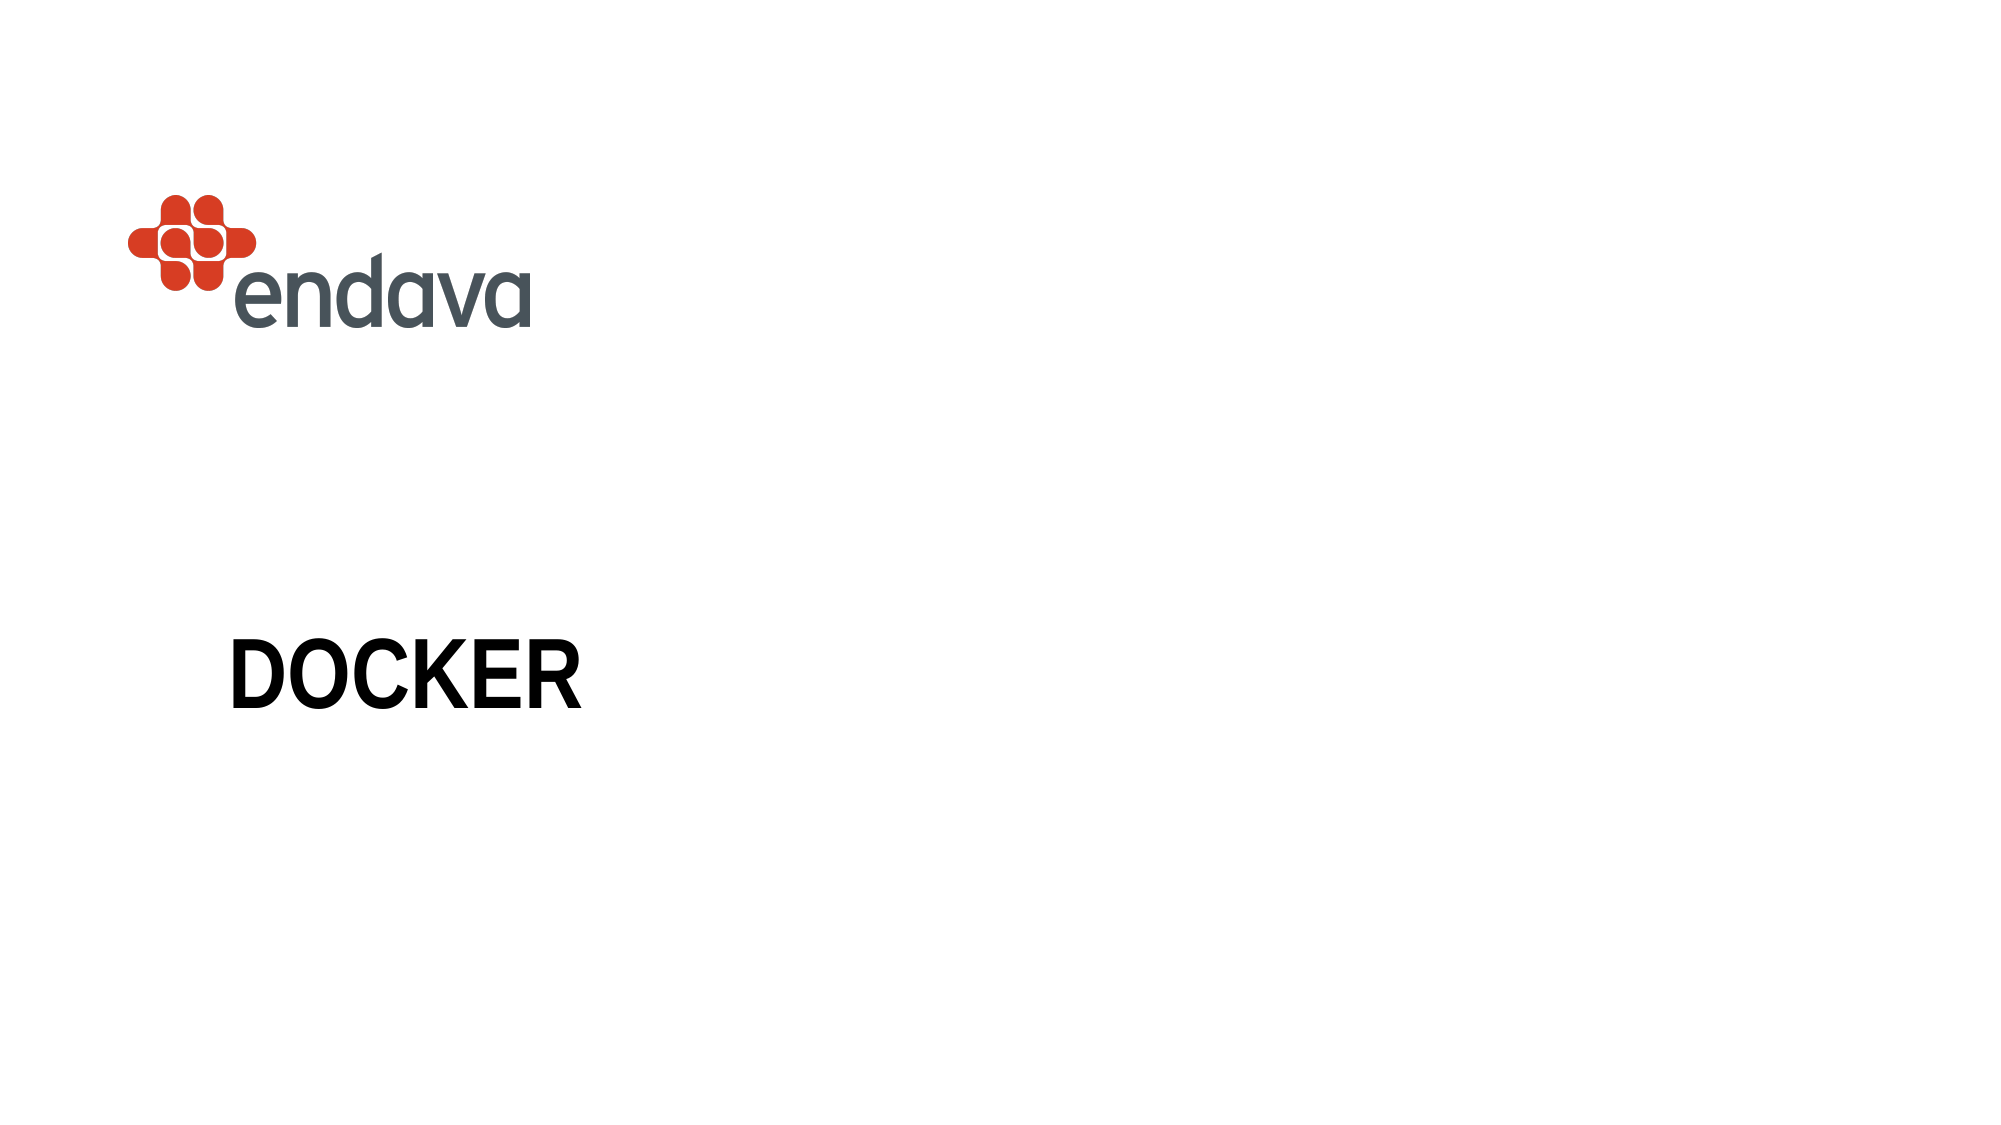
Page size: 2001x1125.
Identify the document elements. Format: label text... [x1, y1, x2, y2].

title DOCKER [228, 558, 1419, 733]
picture [128, 195, 530, 328]
